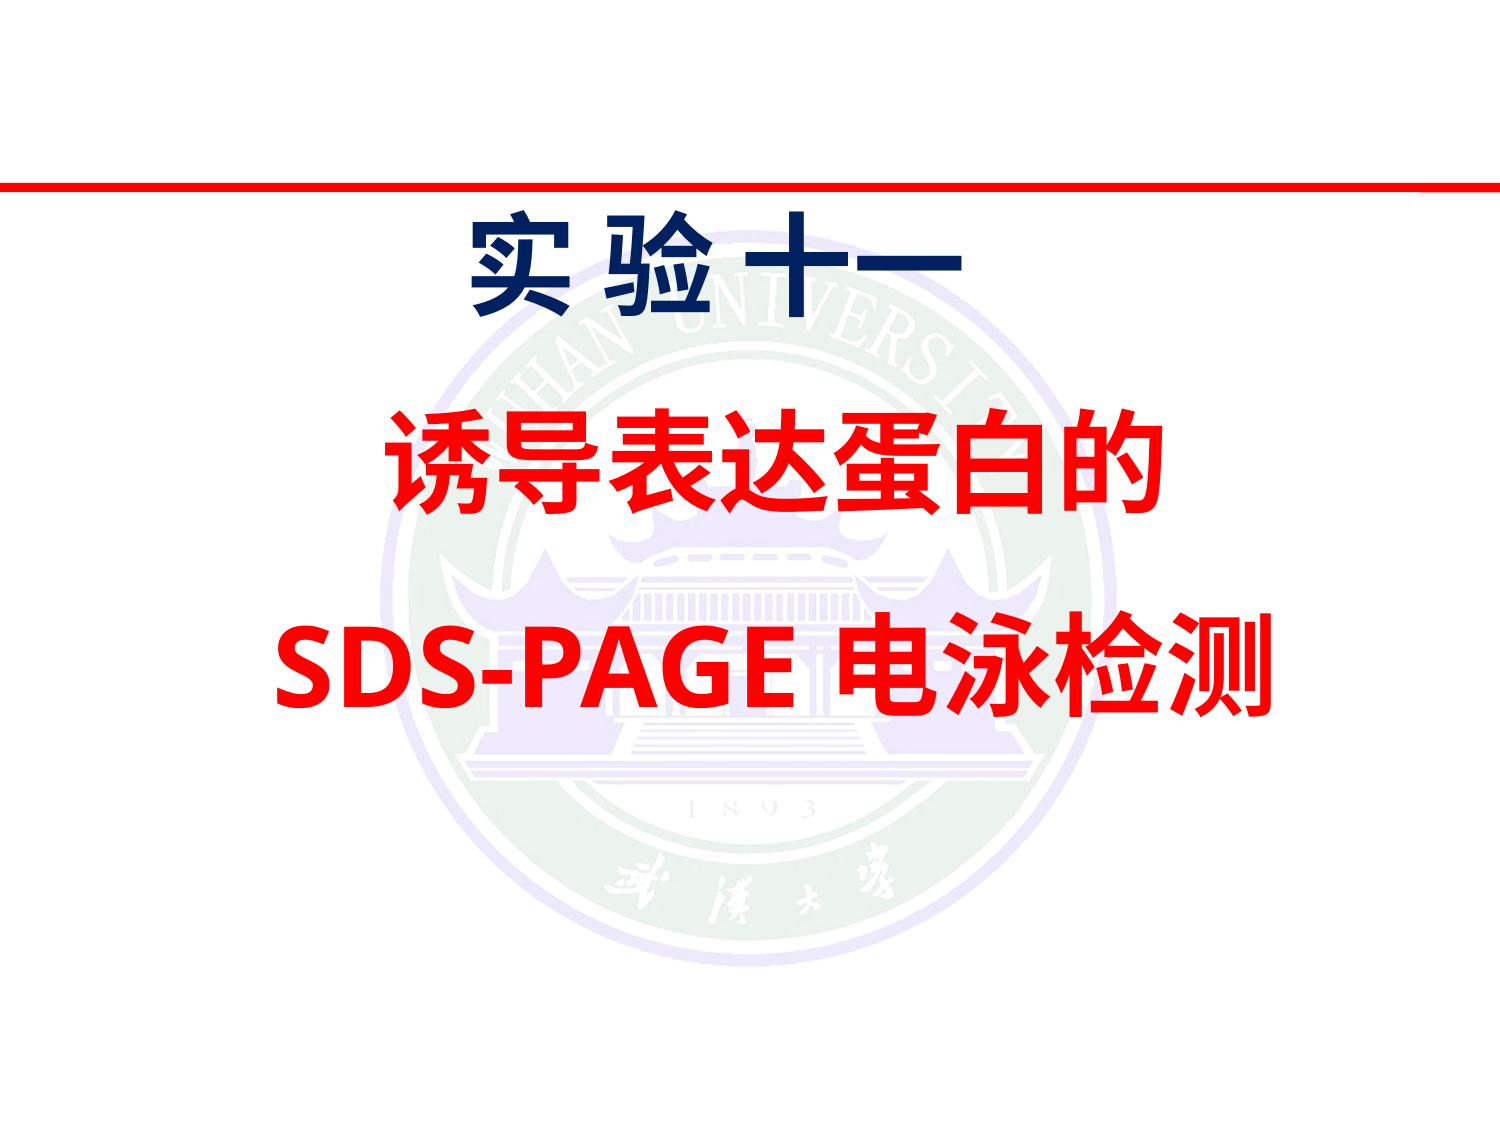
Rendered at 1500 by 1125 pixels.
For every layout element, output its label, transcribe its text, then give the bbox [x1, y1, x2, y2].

text_box 诱导表达蛋白的 SDS-PAGE电泳检测 [1128, 474, 1400, 738]
picture [374, 224, 1124, 974]
text_box 诱导表达蛋白的 SDS-PAGE电泳检测 [150, 474, 369, 738]
text_box 实 验 十一 [449, 187, 1275, 338]
